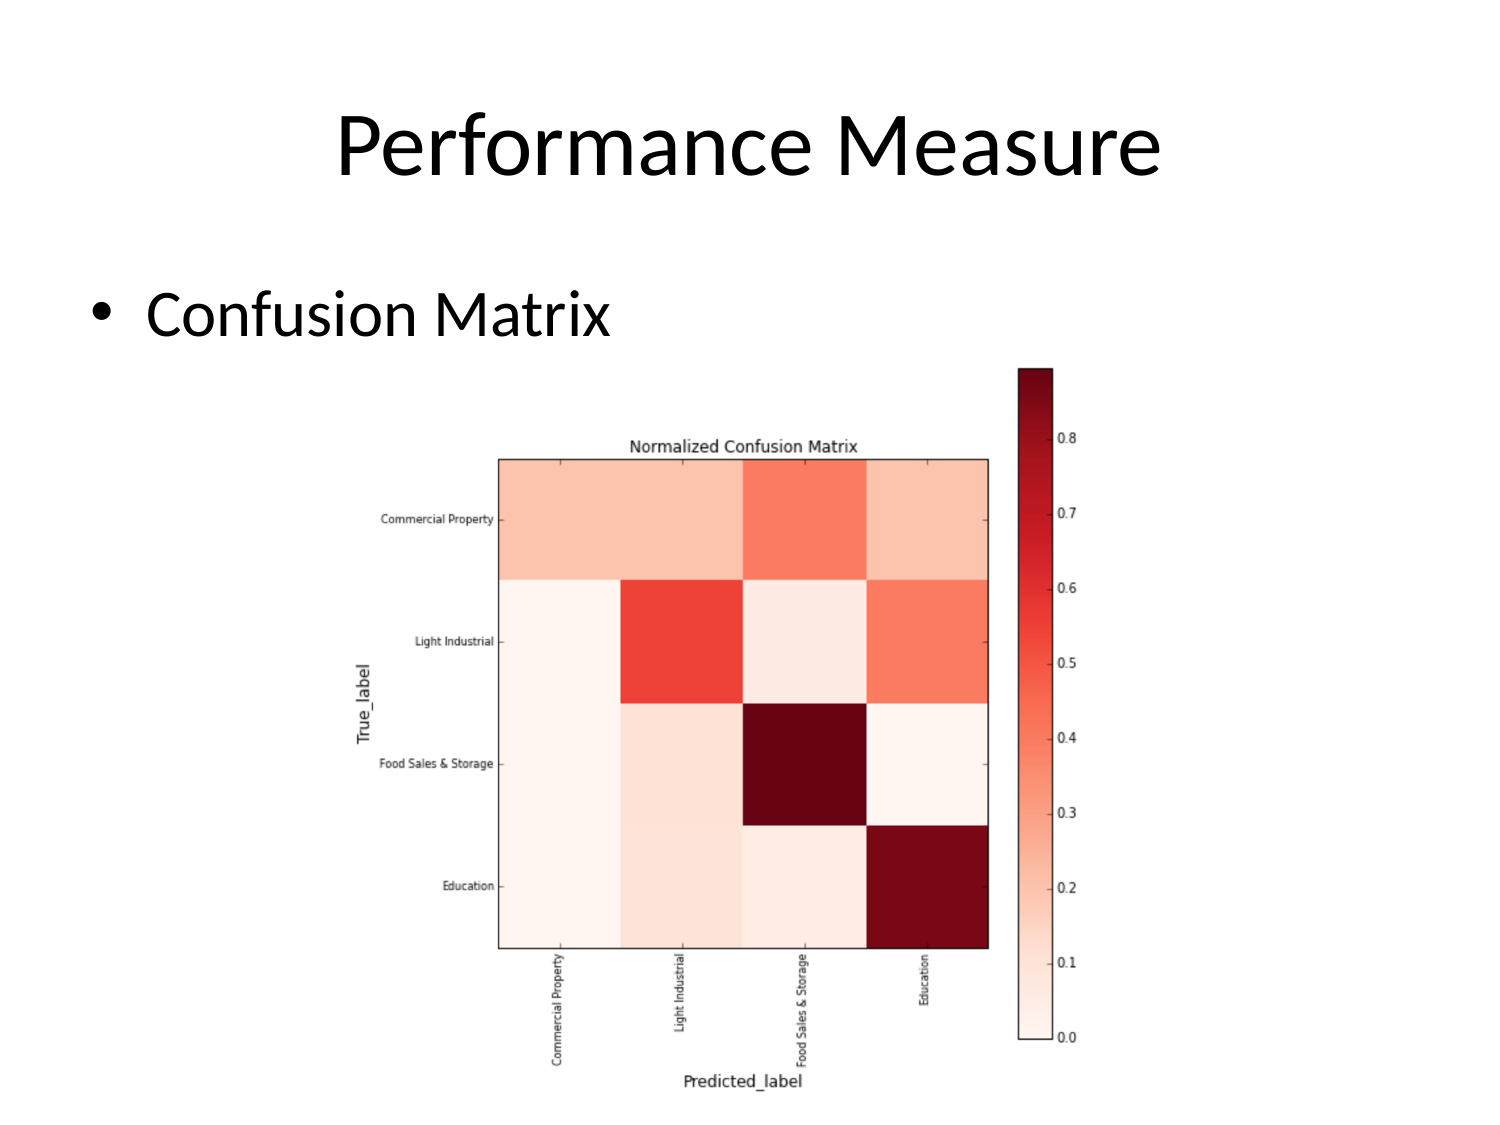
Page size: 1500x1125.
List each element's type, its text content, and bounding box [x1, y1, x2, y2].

title Performance Measure [75, 45, 1425, 233]
list Confusion Matrix [75, 262, 1425, 1005]
picture [324, 359, 1171, 1125]
